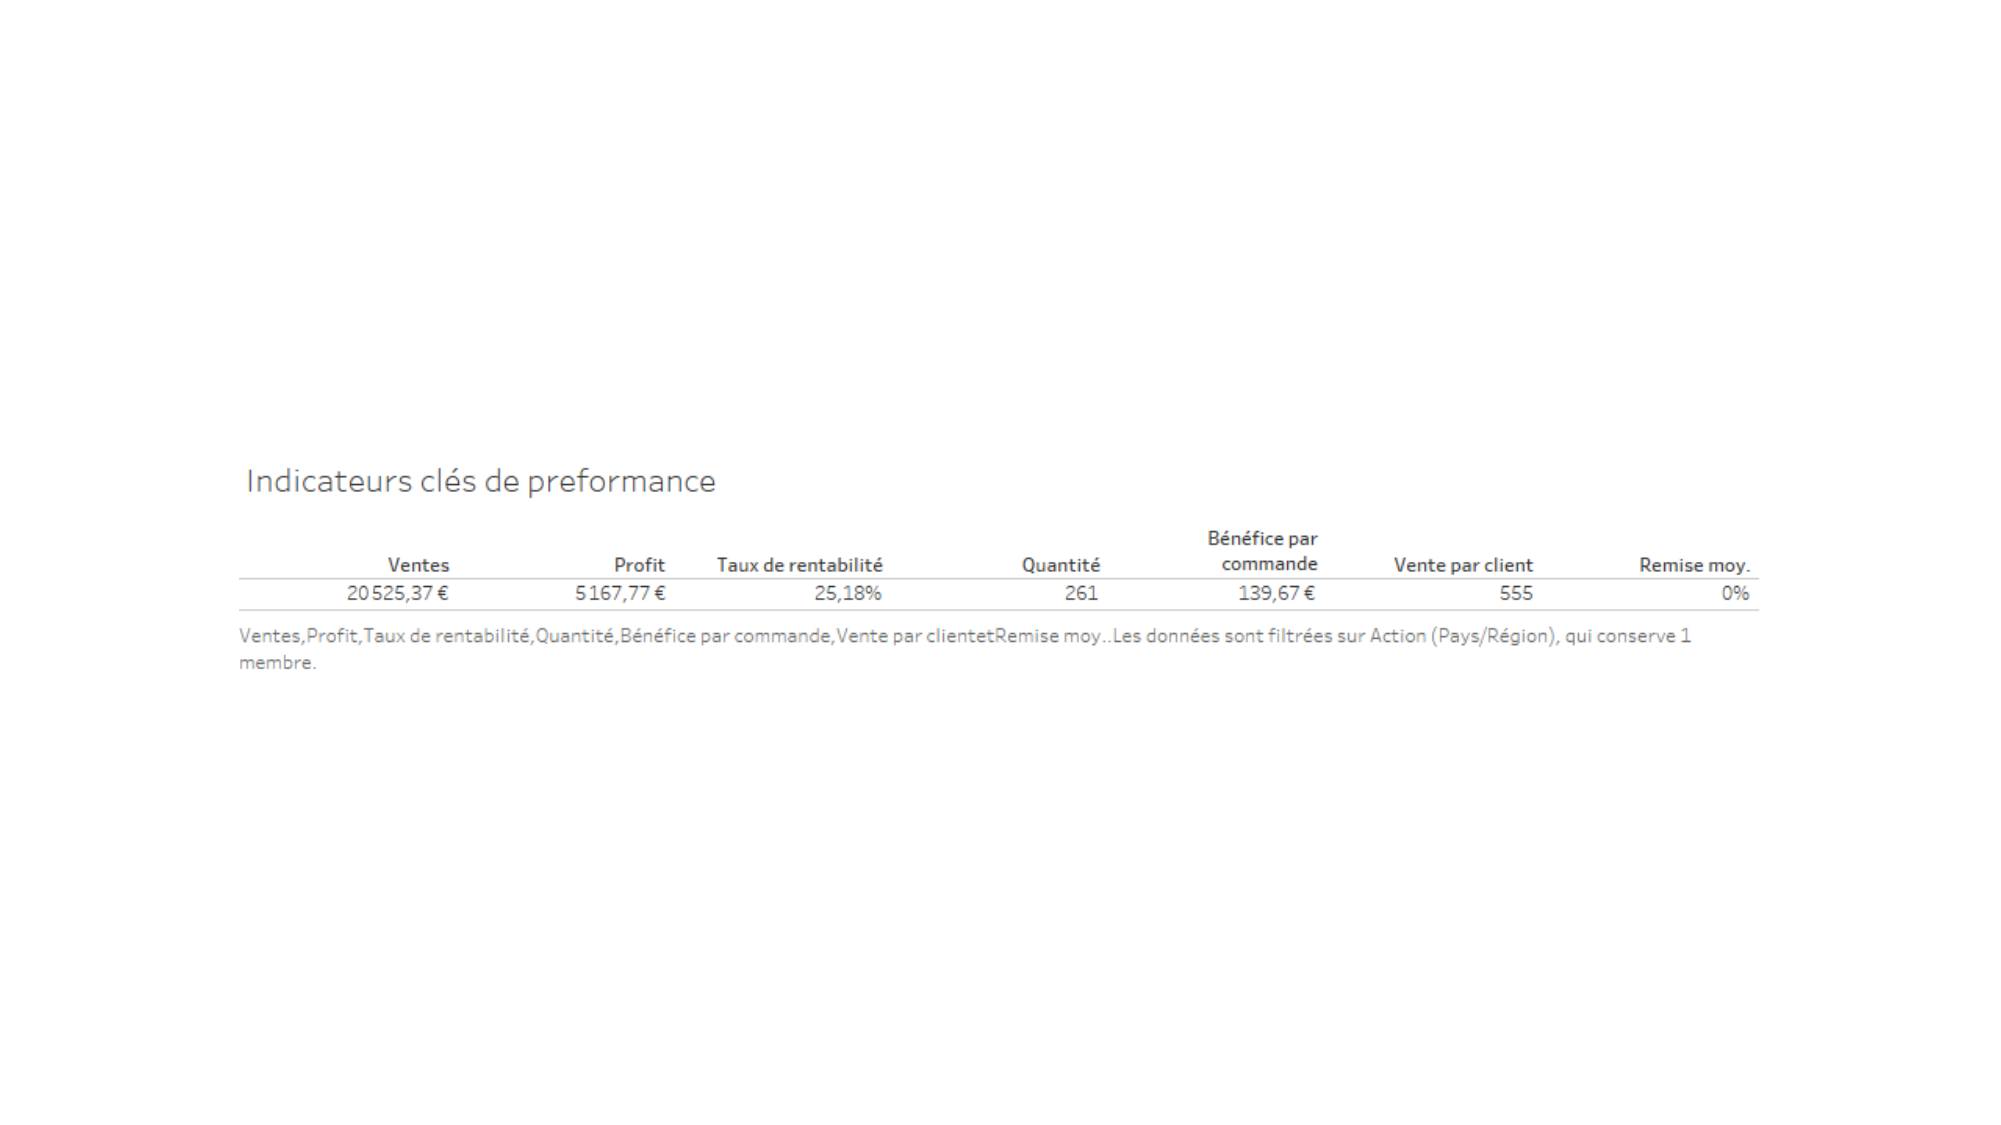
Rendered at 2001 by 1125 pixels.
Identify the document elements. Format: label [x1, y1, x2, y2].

picture [239, 448, 1761, 677]
